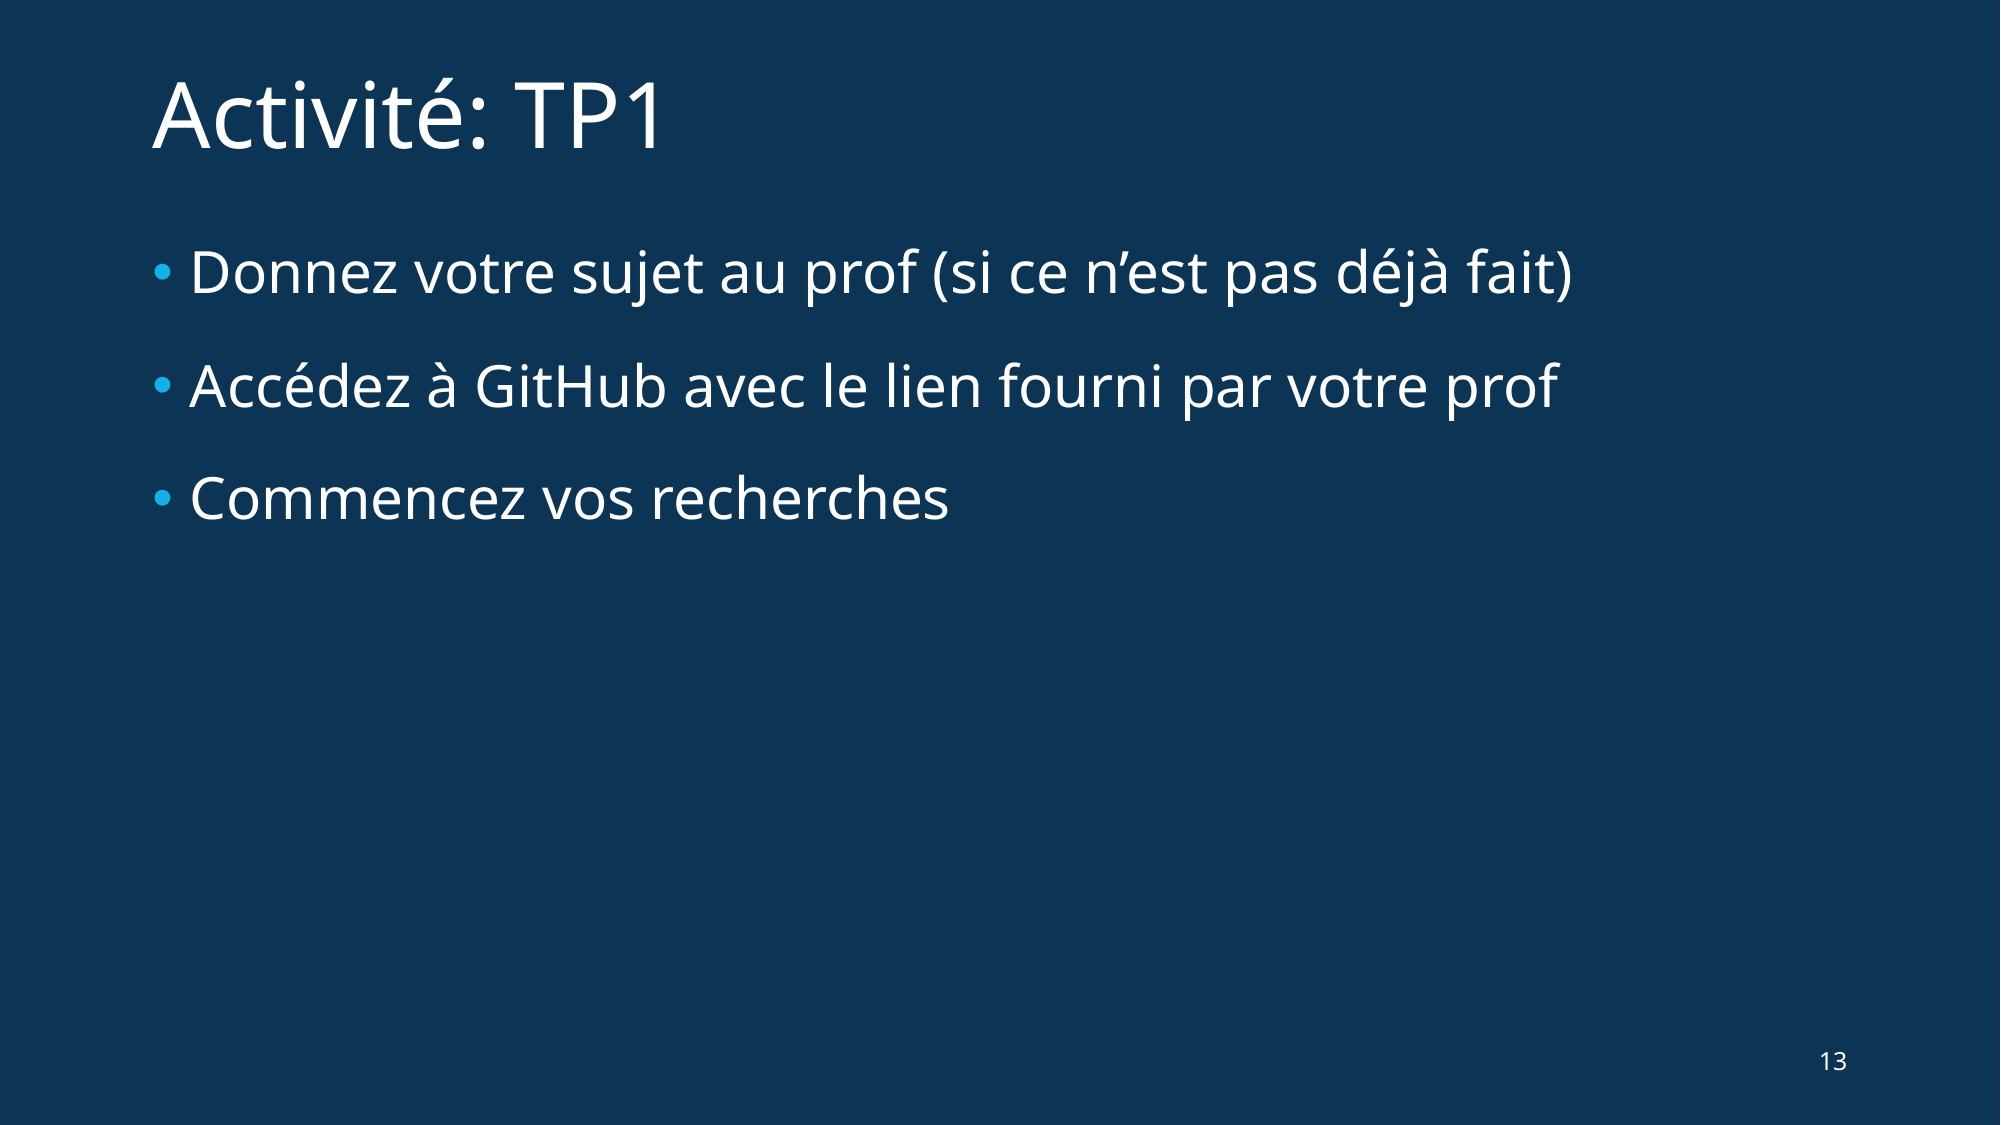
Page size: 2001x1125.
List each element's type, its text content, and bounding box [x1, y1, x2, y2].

slide_number 13 [1412, 1032, 1863, 1093]
list Donnez votre sujet au prof (si ce n’est pas déjà fait) Accédez à GitHub avec le lien fourni par votre prof Commencez vos recherches [137, 236, 1863, 1004]
title Activité: TP1 [137, 59, 1863, 178]
